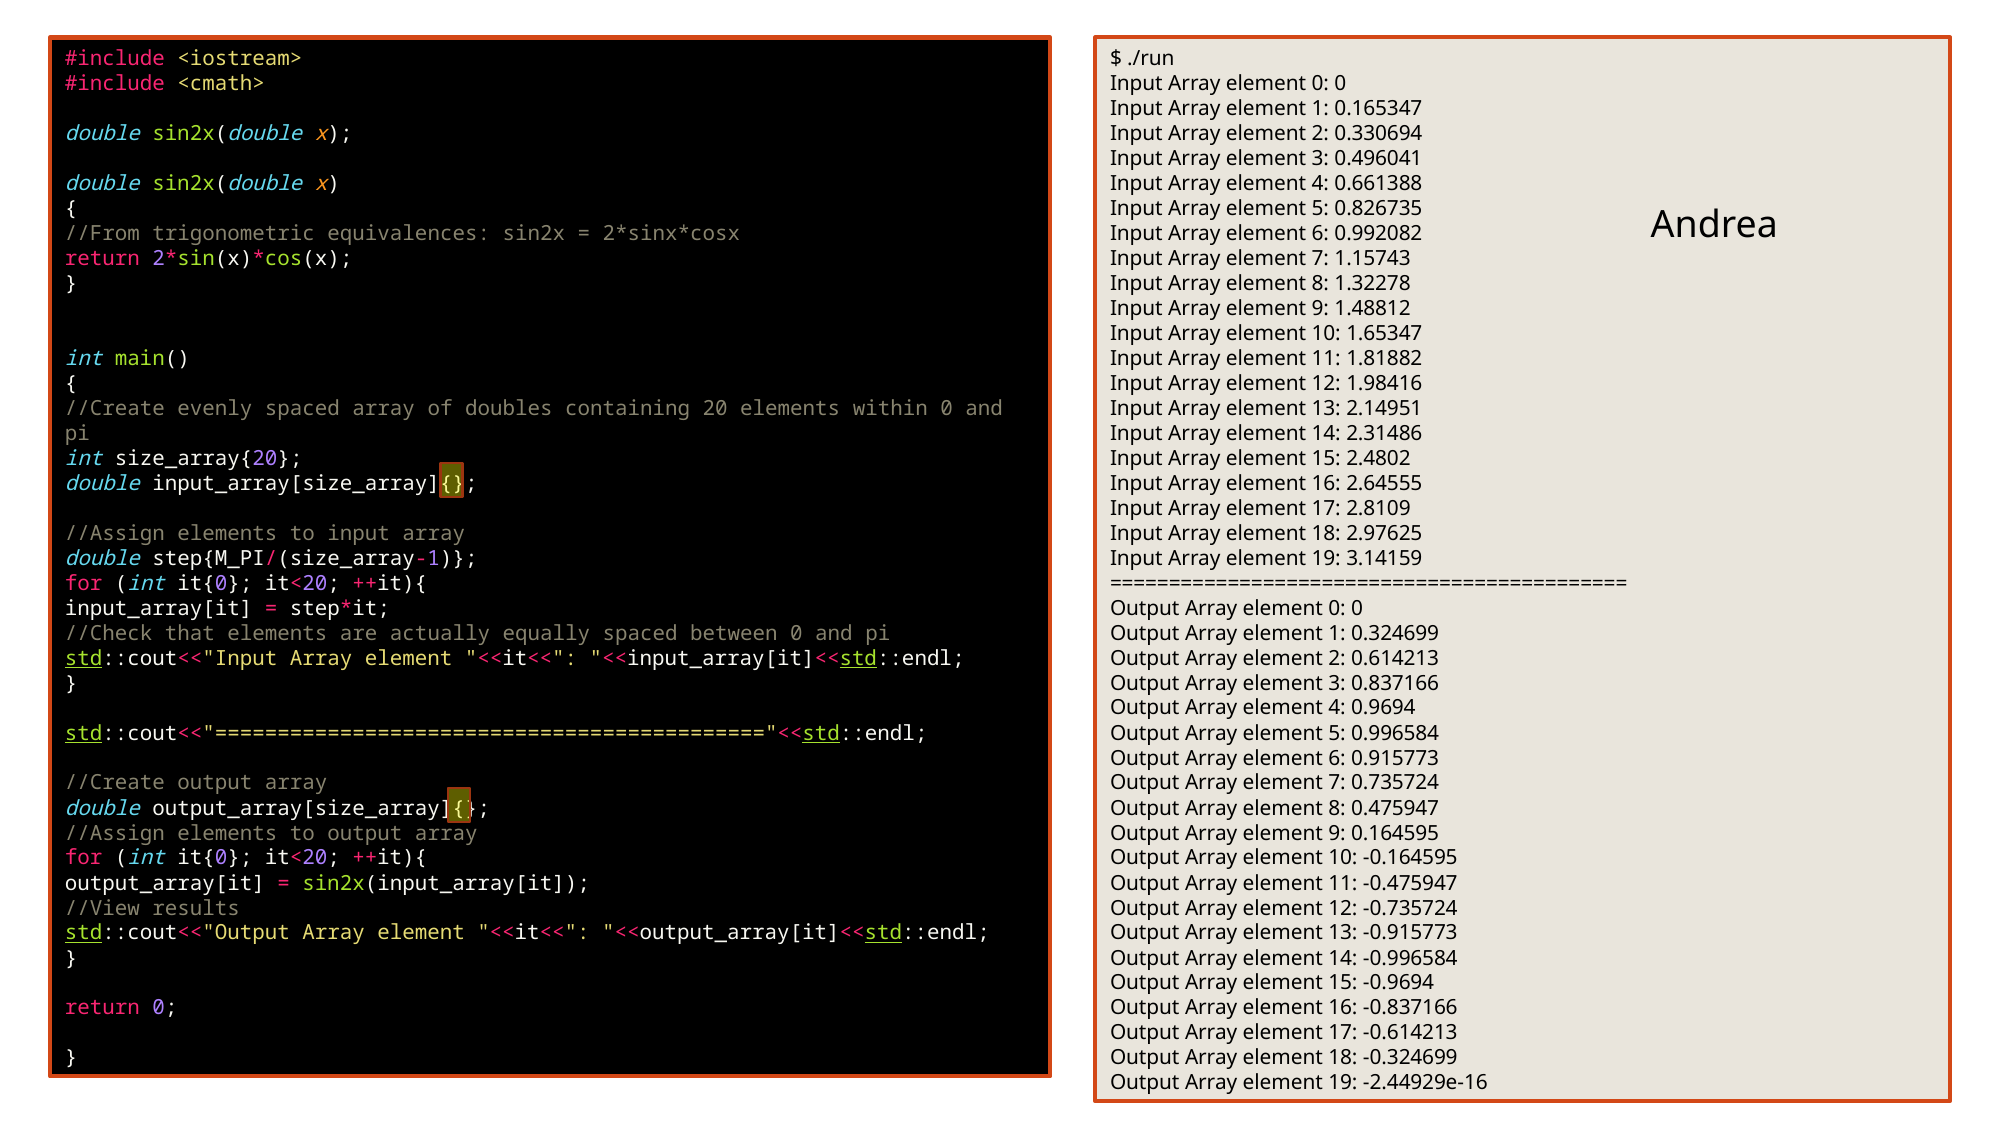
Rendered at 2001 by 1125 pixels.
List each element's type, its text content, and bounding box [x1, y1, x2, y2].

text_box $ ./run Input Array element 0: 0 Input Array element 1: 0.165347 Input Array element 2: 0.330694 Input Array element 3: 0.496041 Input Array element 4: 0.661388 Input Array element 5: 0.826735 Input Array element 6: 0.992082 Input Array element 7: 1.15743 Input Array element 8: 1.32278 Input Array element 9: 1.48812 Input Array element 10: 1.65347 Input Array element 11: 1.81882 Input Array element 12: 1.98416 Input Array element 13: 2.14951 Input Array element 14: 2.31486 Input Array element 15: 2.4802 Input Array element 16: 2.64555 Input Array element 17: 2.8109 Input Array element 18: 2.97625 Input Array element 19: 3.14159 ============================================ Output Array element 0: 0 Output Array element 1: 0.324699 Output Array element 2: 0.614213 Output Array element 3: 0.837166 Output Array element 4: 0.9694 Output Array element 5: 0.996584 Output Array element 6: 0.915773 Output Array element 7: 0.735724 Output Array element 8: 0.475947 Output Array element 9: 0.164595 Output Array element 10: -0.164595 Output Array element 11: -0.475947 Output Array element 12: -0.735724 Output Array element 13: -0.915773 Output Array element 14: -0.996584 Output Array element 15: -0.9694 Output Array element 16: -0.837166 Output Array element 17: -0.614213 Output Array element 18: -0.324699 Output Array element 19: -2.44929e-16 [1095, 37, 1950, 1102]
text_box Andrea [1635, 192, 2000, 253]
text_box [447, 787, 471, 823]
text_box [439, 462, 464, 498]
text_box #include <iostream> #include <cmath> double sin2x(double x); double sin2x(double x) { //From trigonometric equivalences: sin2x = 2*sinx*cosx return 2*sin(x)*cos(x); } int main() { //Create evenly spaced array of doubles containing 20 elements within 0 and pi int size_array{20}; double input_array[size_array]{}; //Assign elements to input array double step{M_PI/(size_array-1)}; for (int it{0}; it<20; ++it){ input_array[it] = step*it; //Check that elements are actually equally spaced between 0 and pi std::cout<<"Input Array element "<<it<<": "<<input_array[it]<<std::endl; } std::cout<<"============================================"<<std::endl; //Create output array double output_array[size_array]{}; //Assign elements to output array for (int it{0}; it<20; ++it){ output_array[it] = sin2x(input_array[it]); //View results std::cout<<"Output Array element "<<it<<": "<<output_array[it]<<std::endl; } return 0; } [49, 37, 1051, 1077]
